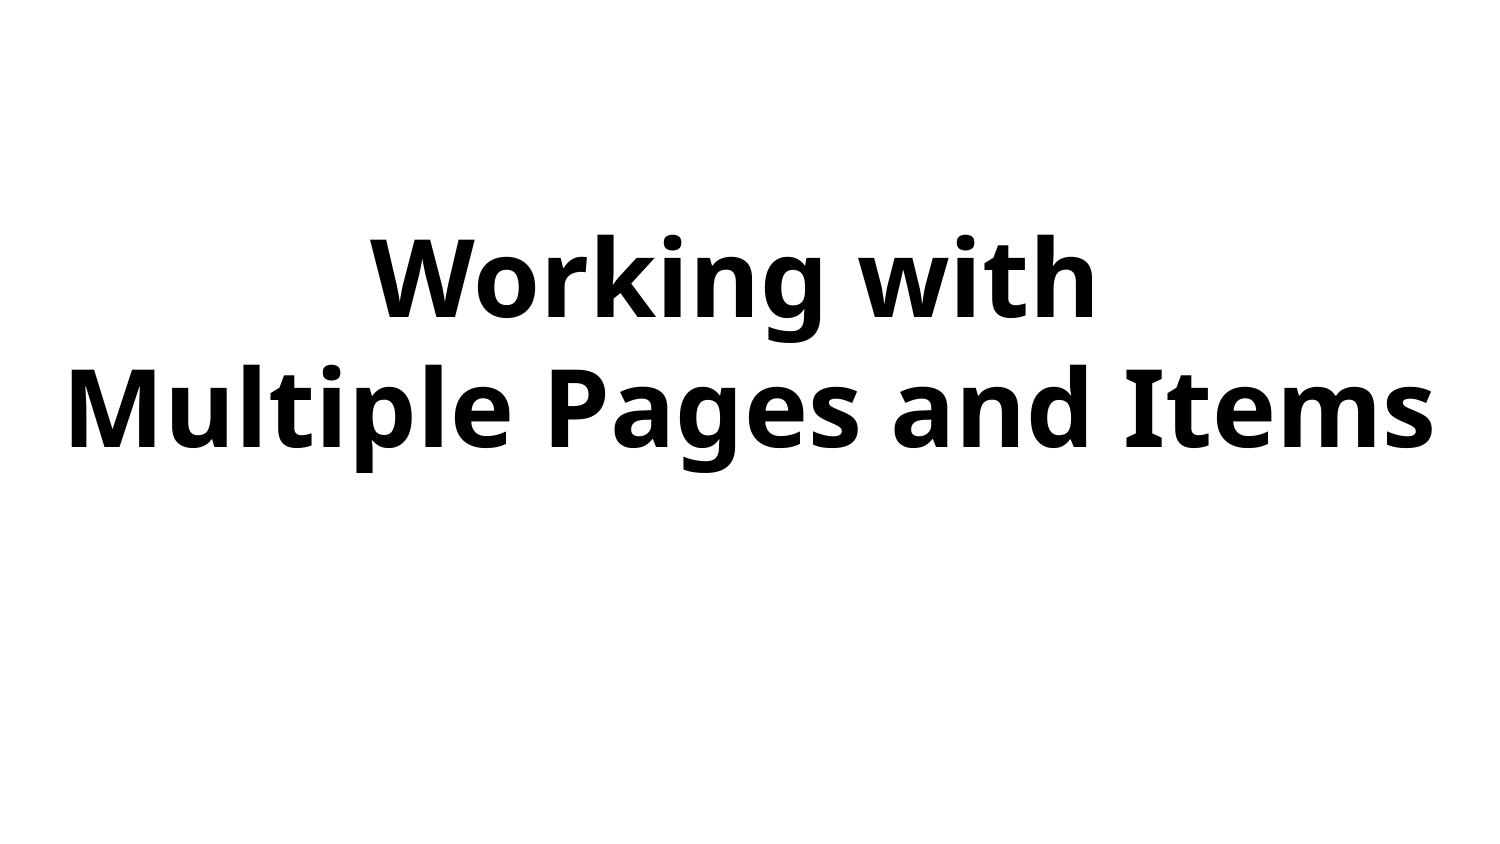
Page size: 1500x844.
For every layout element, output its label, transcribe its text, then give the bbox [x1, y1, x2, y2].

title Working with Multiple Pages and Items [0, 253, 1500, 484]
